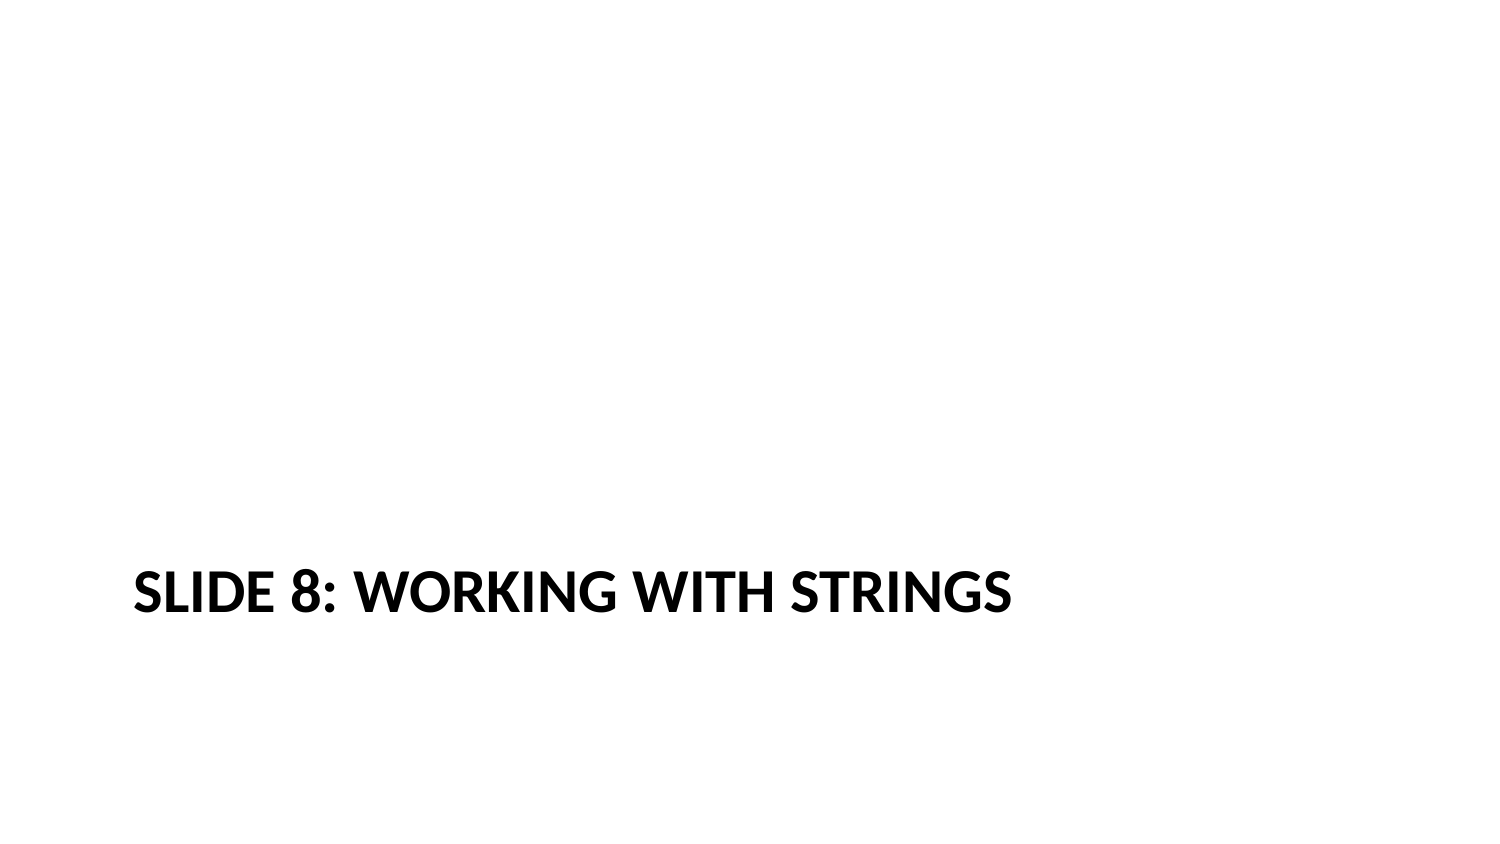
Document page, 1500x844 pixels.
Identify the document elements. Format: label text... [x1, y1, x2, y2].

title Slide 8: Working with Strings [118, 542, 1394, 710]
